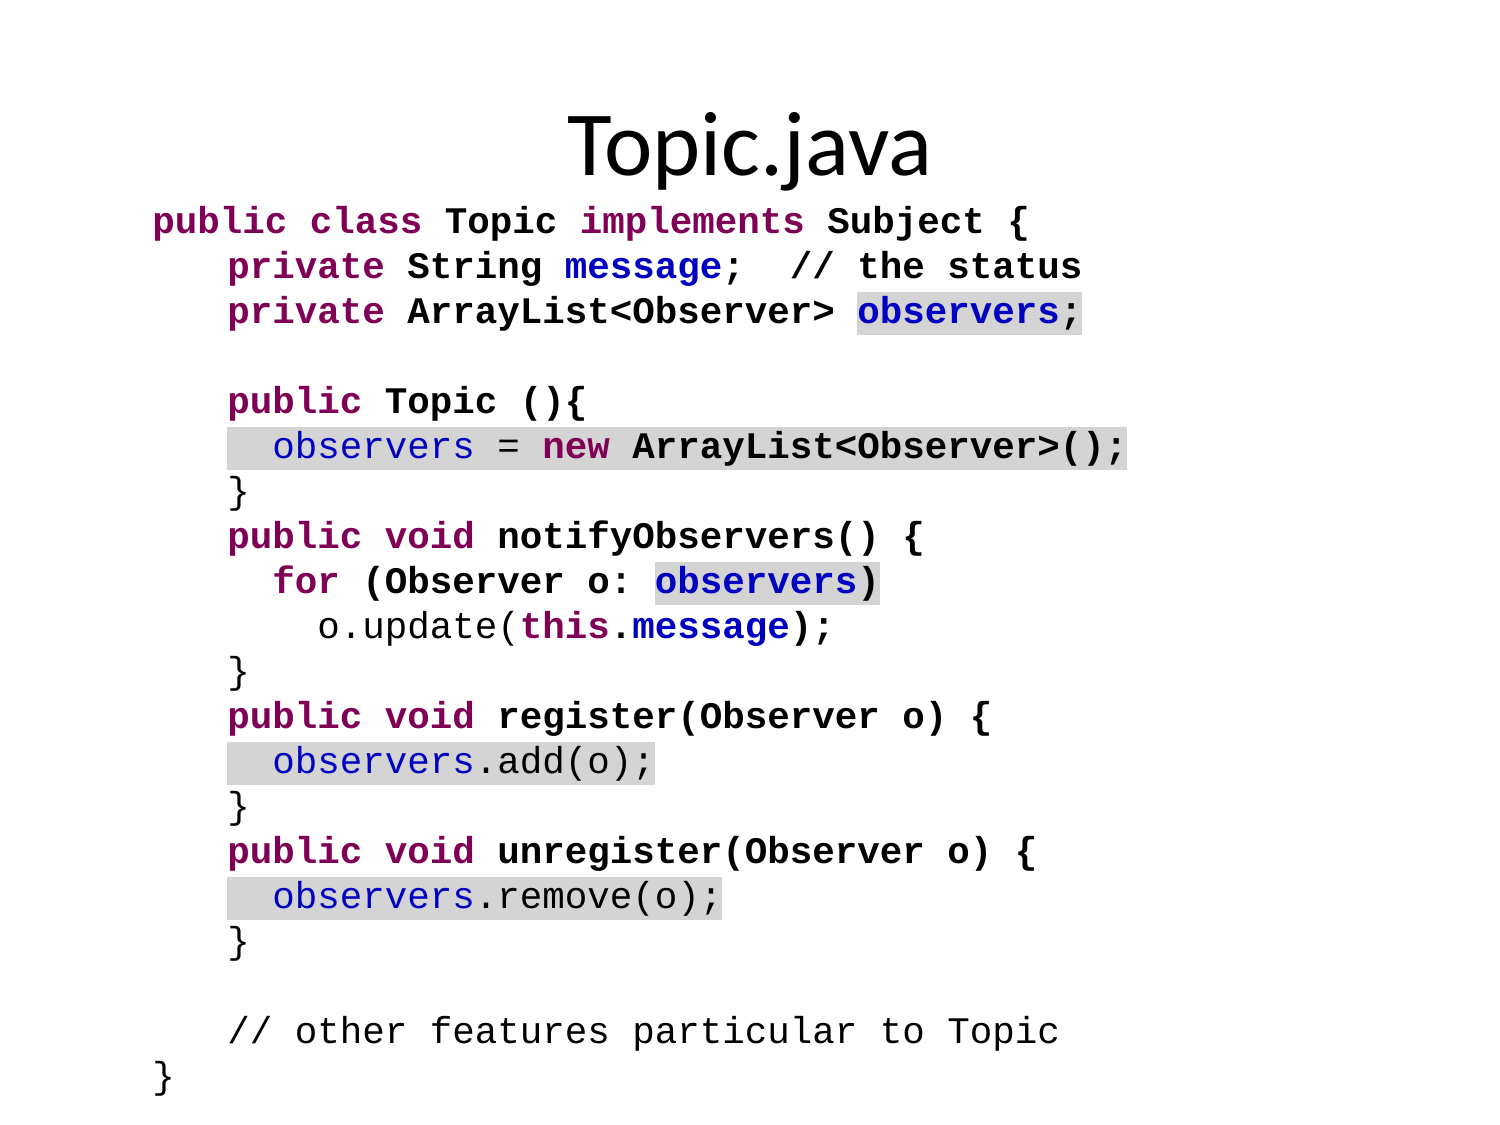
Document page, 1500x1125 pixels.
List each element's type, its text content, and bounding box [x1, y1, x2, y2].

text_box public class Topic implements Subject { private String message; // the status private ArrayList<Observer> observers; public Topic (){ observers = new ArrayList<Observer>(); } public void notifyObservers() { for (Observer o: observers) o.update(this.message); } public void register(Observer o) { observers.add(o); } public void unregister(Observer o) { observers.remove(o); } // other features particular to Topic } [137, 188, 1288, 1125]
title Topic.java [75, 45, 1425, 233]
